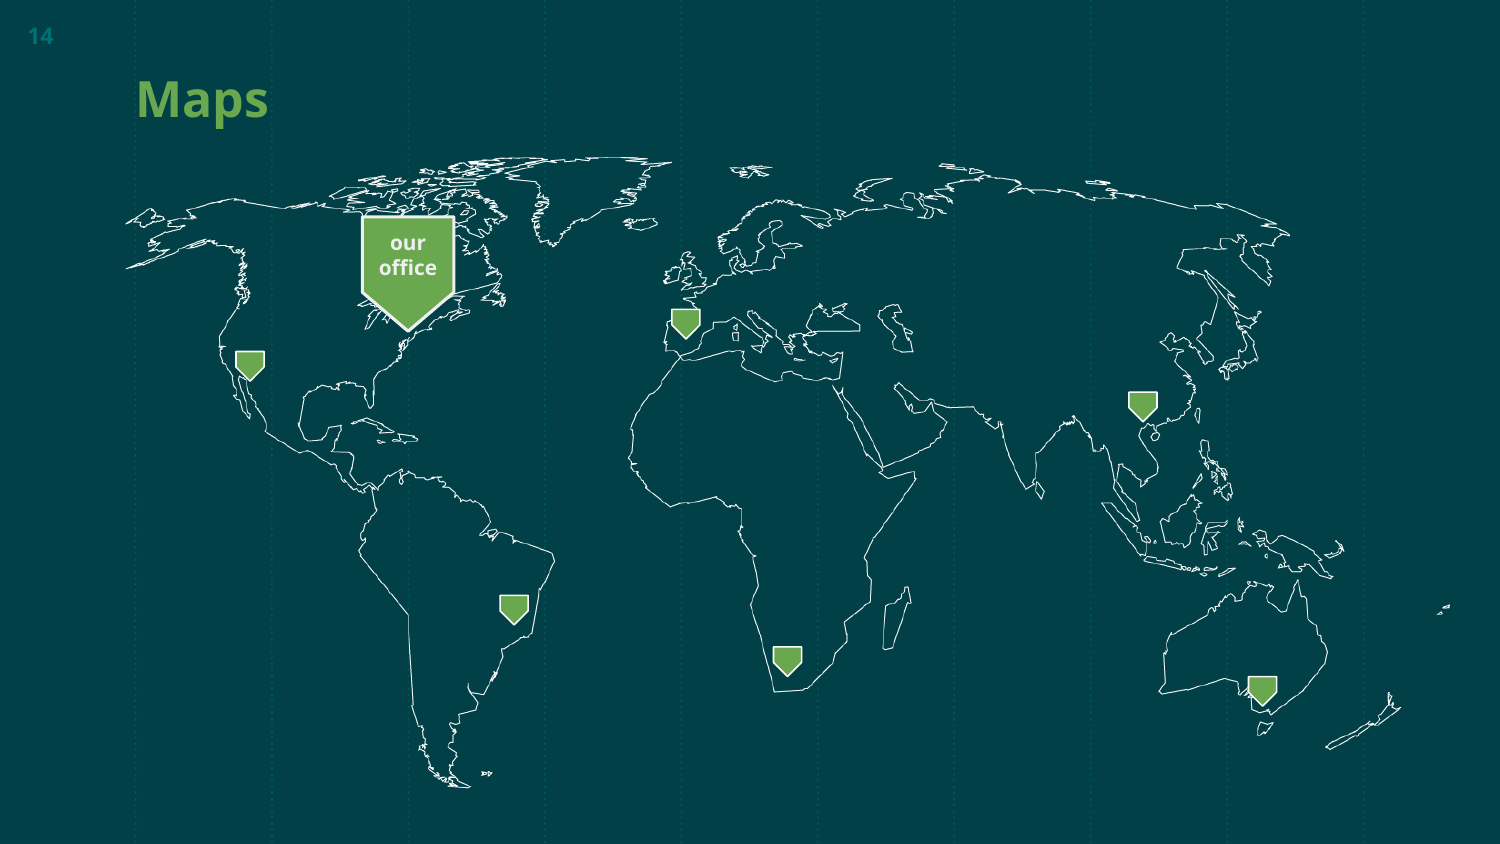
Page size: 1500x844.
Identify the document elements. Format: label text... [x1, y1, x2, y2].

text_box Maps [120, 28, 1092, 125]
picture [105, 126, 1470, 817]
text_box <numéro> [12, 6, 103, 66]
